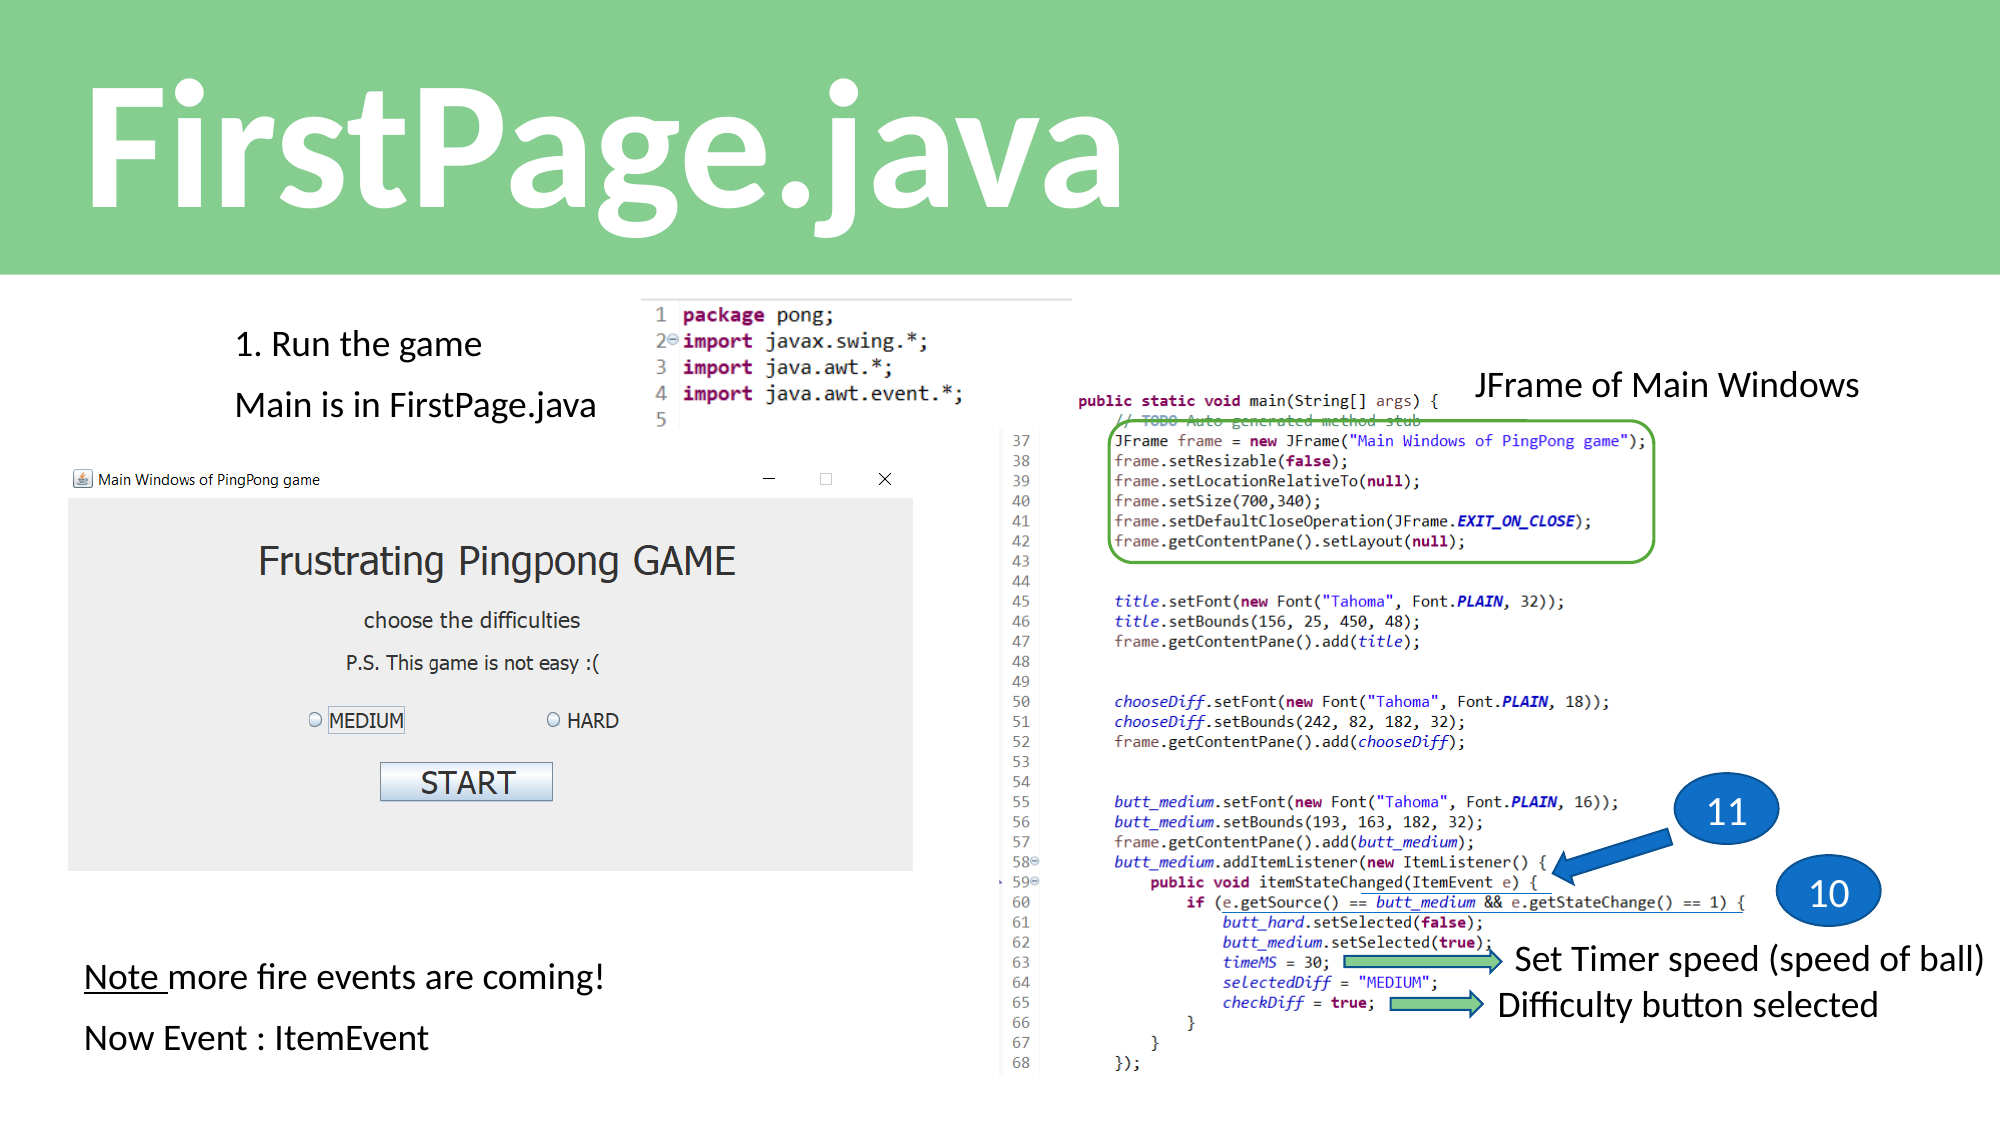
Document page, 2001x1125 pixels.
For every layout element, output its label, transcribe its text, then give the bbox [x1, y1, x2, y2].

text_box Set Timer speed (speed of ball) [1813, 931, 2000, 986]
text_box 10 [1813, 854, 1882, 927]
text_box Difficulty button selected [1813, 986, 1958, 1033]
picture [641, 298, 1813, 1076]
text_box JFrame of Main Windows [1459, 357, 1890, 413]
picture [68, 465, 913, 871]
title FirstPage.java [68, 35, 1863, 261]
list Note more fire events are coming! Now Event : ItemEvent [68, 949, 654, 1076]
list 1. Run the game Main is in FirstPage.java [219, 316, 641, 421]
